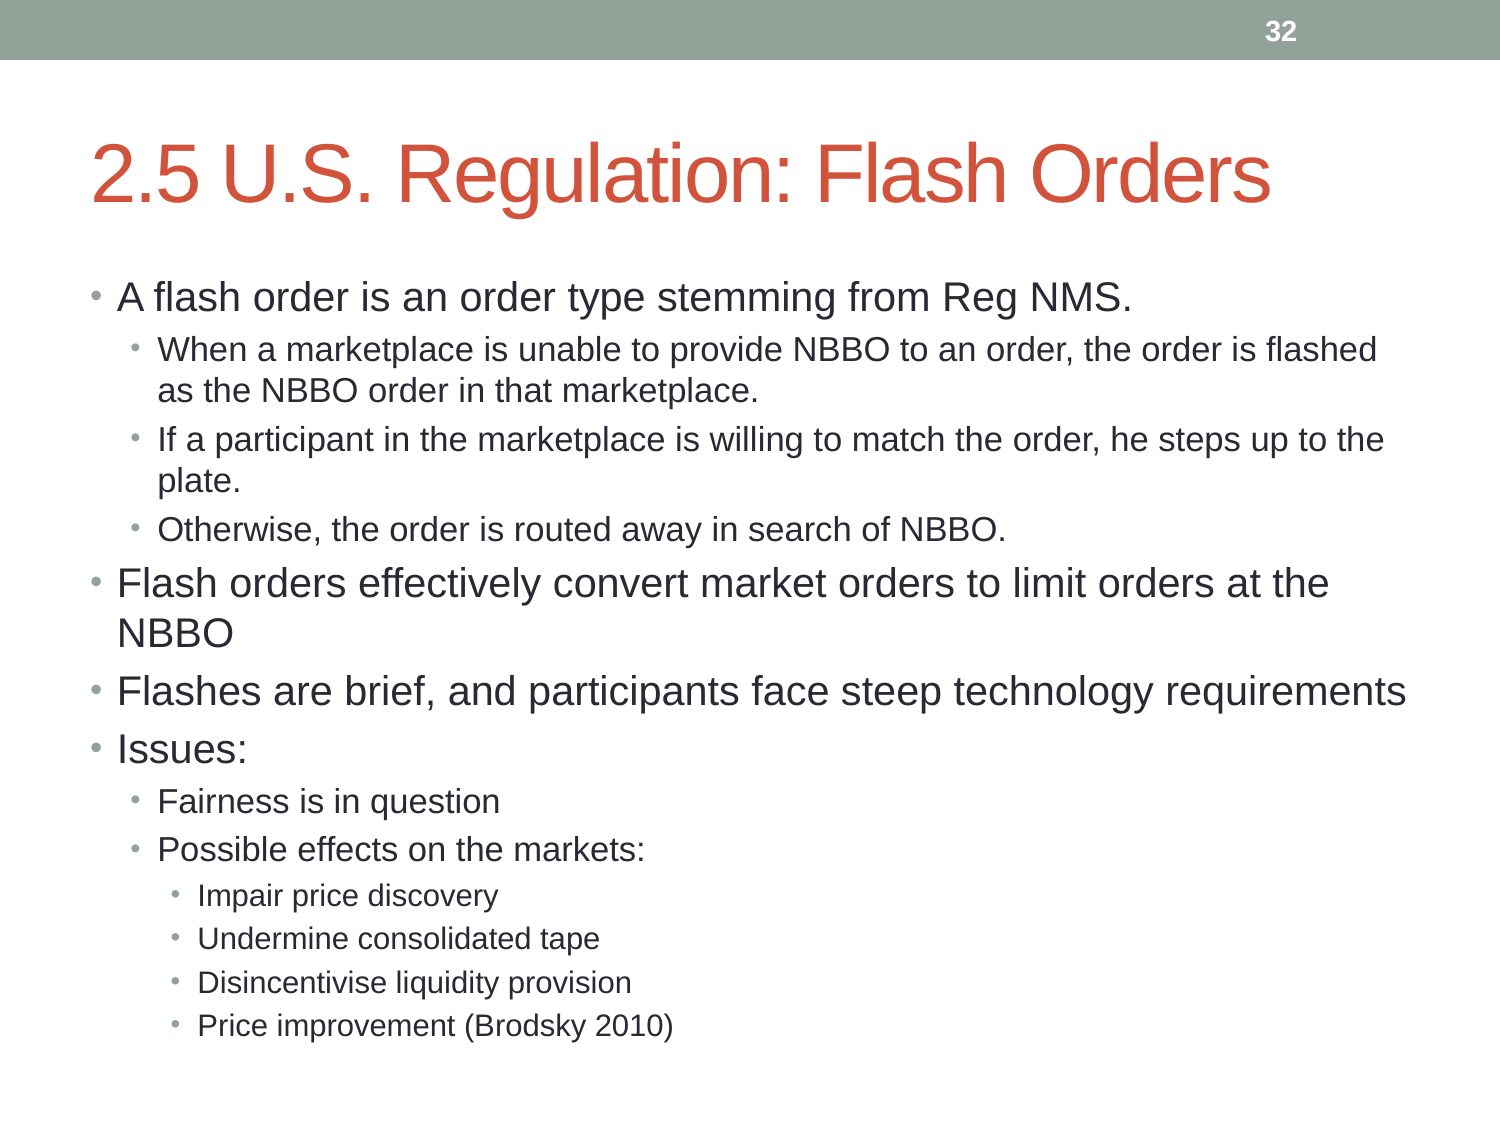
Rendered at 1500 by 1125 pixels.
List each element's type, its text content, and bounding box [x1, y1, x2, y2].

slide_number 32 [1250, 3, 1425, 57]
list A flash order is an order type stemming from Reg NMS. When a marketplace is unable to provide NBBO to an order, the order is flashed as the NBBO order in that marketplace. If a participant in the marketplace is willing to match the order, he steps up to the plate. Otherwise, the order is routed away in search of NBBO. Flash orders effectively convert market orders to limit orders at the NBBO Flashes are brief, and participants face steep technology requirements Issues: Fairness is in question Possible effects on the markets: Impair price discovery Undermine consolidated tape Disincentivise liquidity provision Price improvement (Brodsky 2010) [75, 262, 1425, 1063]
title 2.5 U.S. Regulation: Flash Orders [75, 87, 1425, 250]
